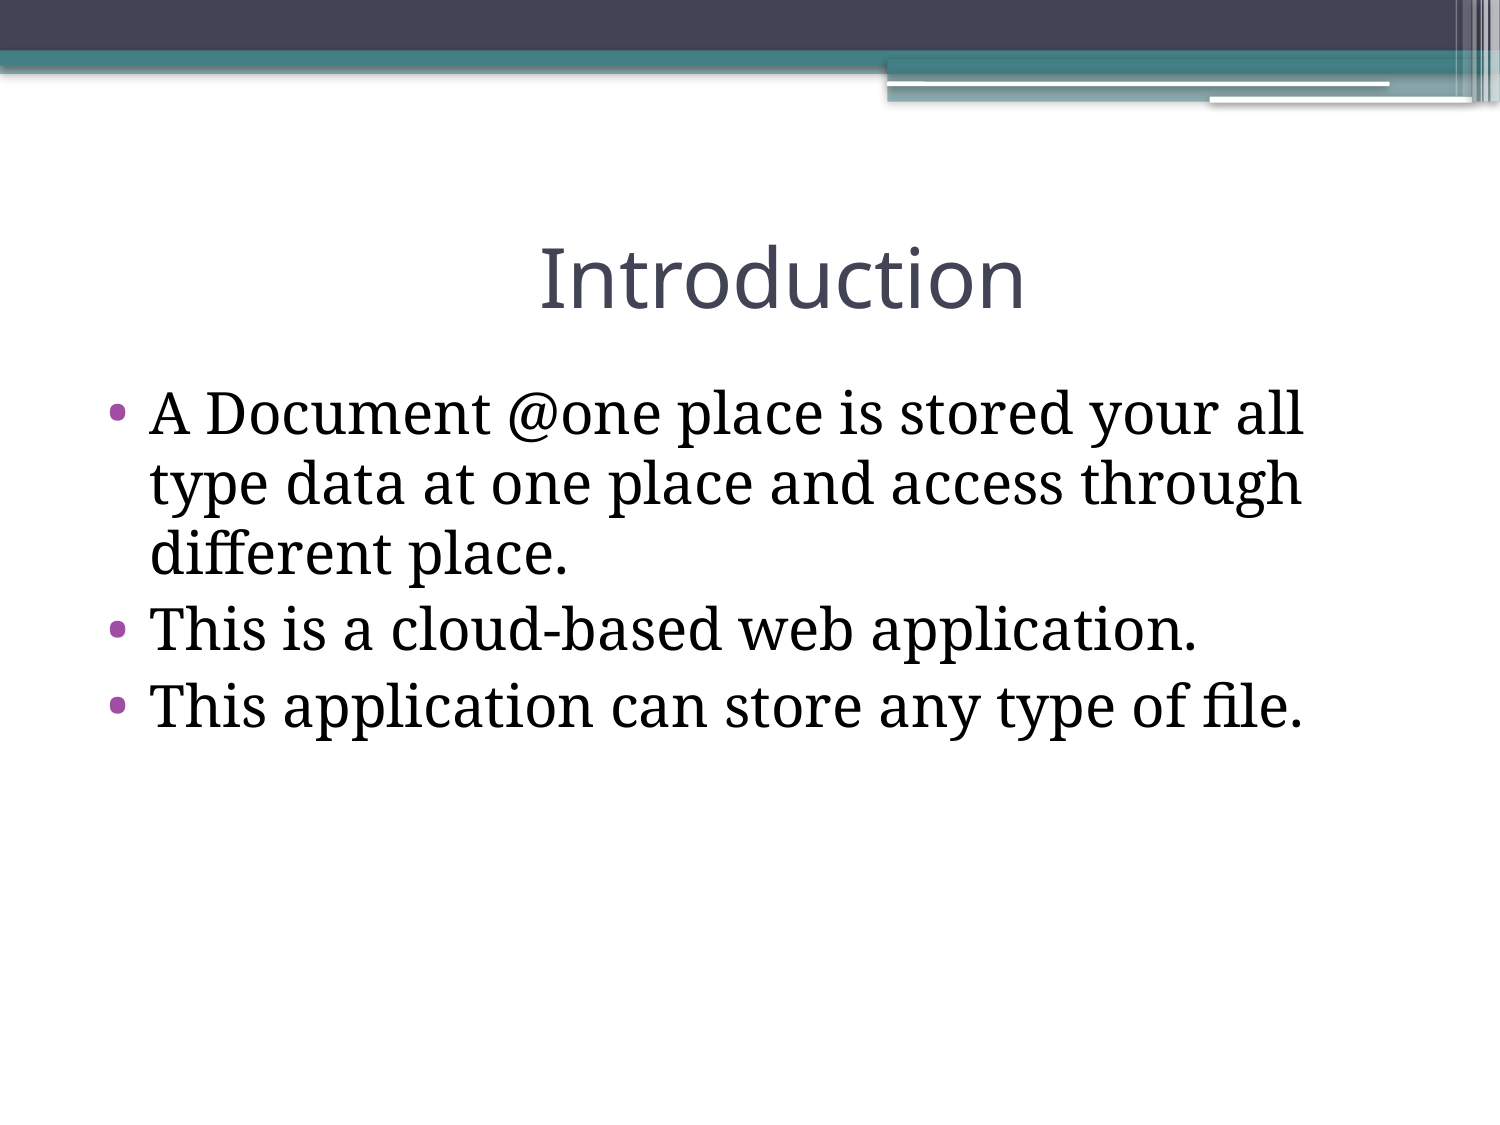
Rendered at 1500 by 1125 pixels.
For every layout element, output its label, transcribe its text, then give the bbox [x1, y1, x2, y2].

title Introduction [75, 187, 1425, 363]
list A Document @one place is stored your all type data at one place and access through different place. This is a cloud-based web application. This application can store any type of file. [75, 368, 1425, 1079]
